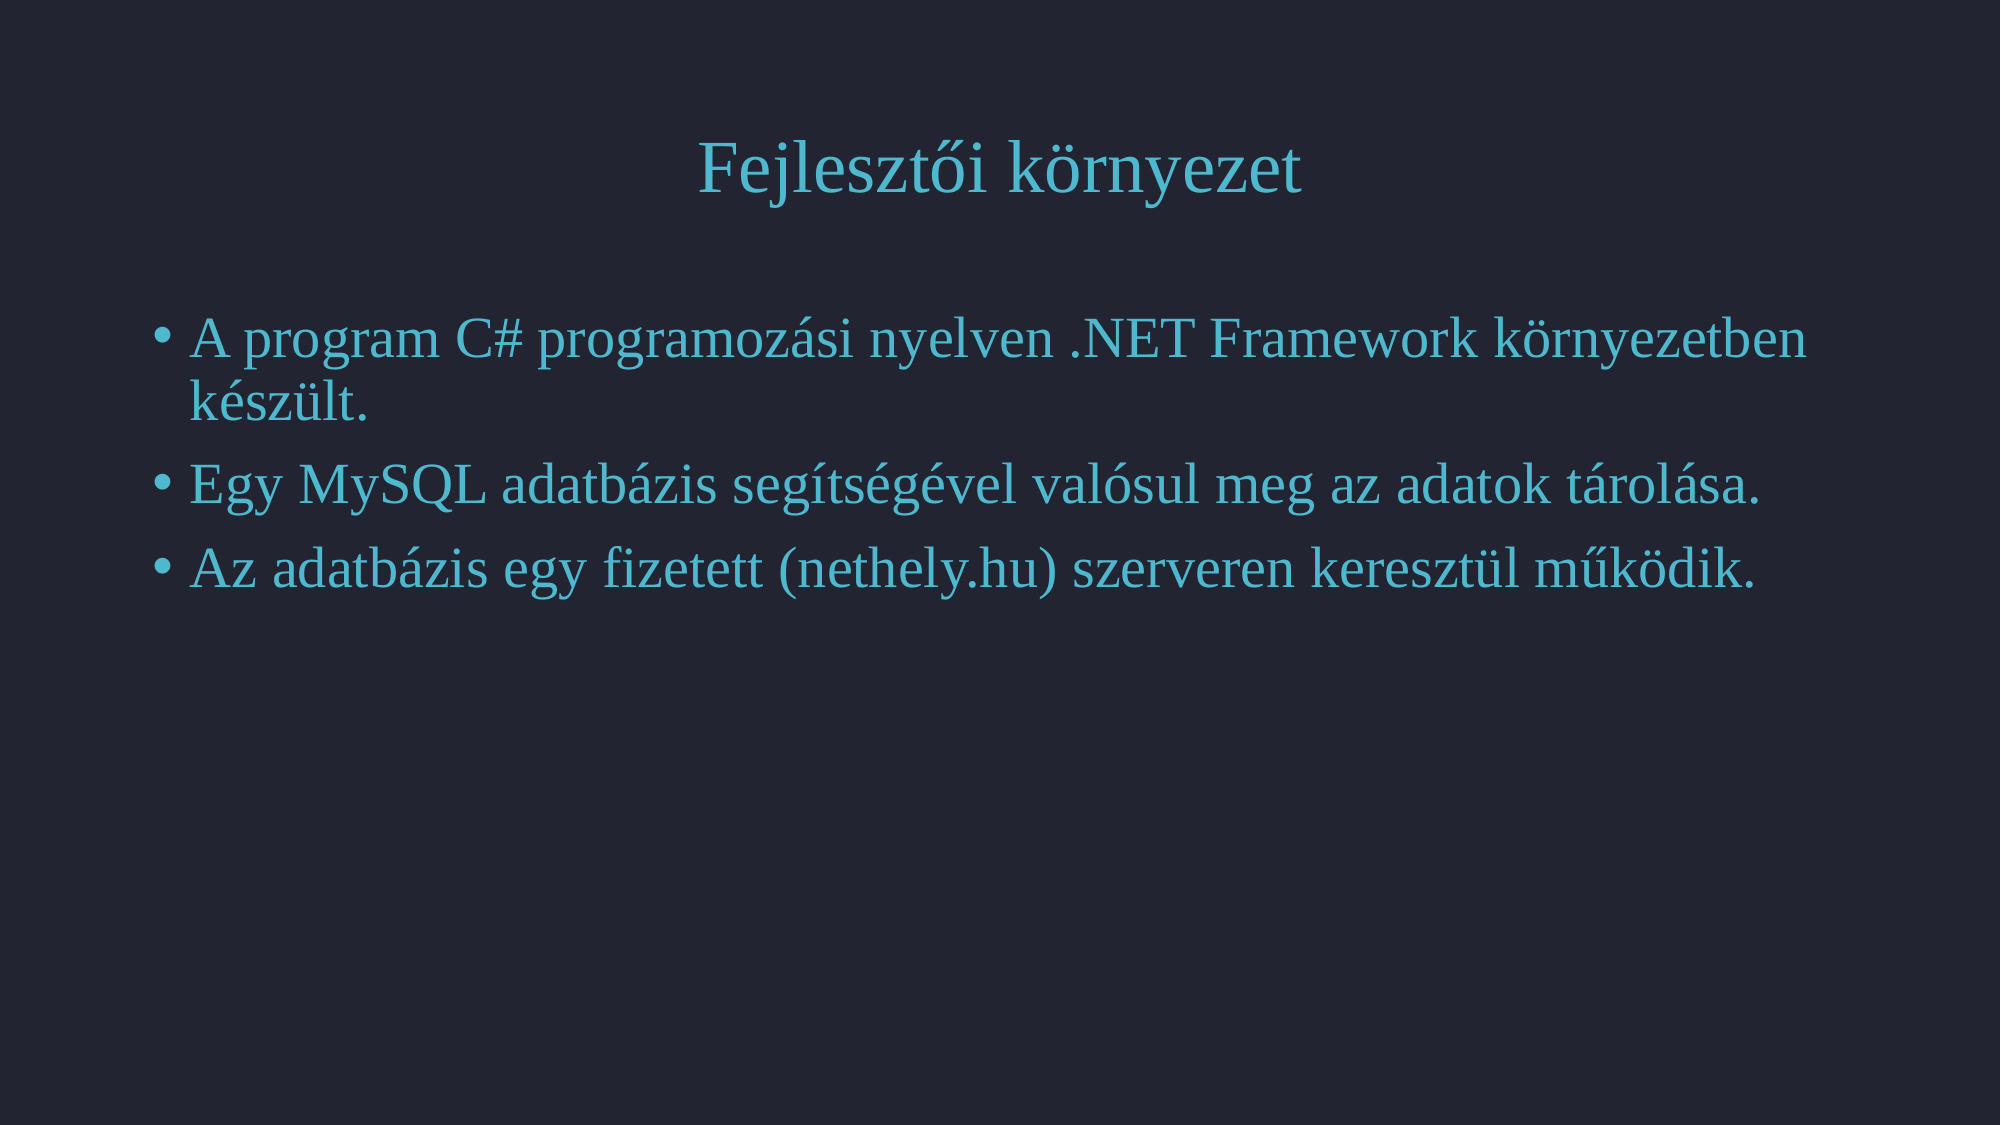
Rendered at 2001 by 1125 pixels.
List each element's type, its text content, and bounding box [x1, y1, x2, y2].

list A program C# programozási nyelven .NET Framework környezetben készült. Egy MySQL adatbázis segítségével valósul meg az adatok tárolása. Az adatbázis egy fizetett (nethely.hu) szerveren keresztül működik. [137, 299, 1863, 1014]
title Fejlesztői környezet [137, 59, 1863, 278]
